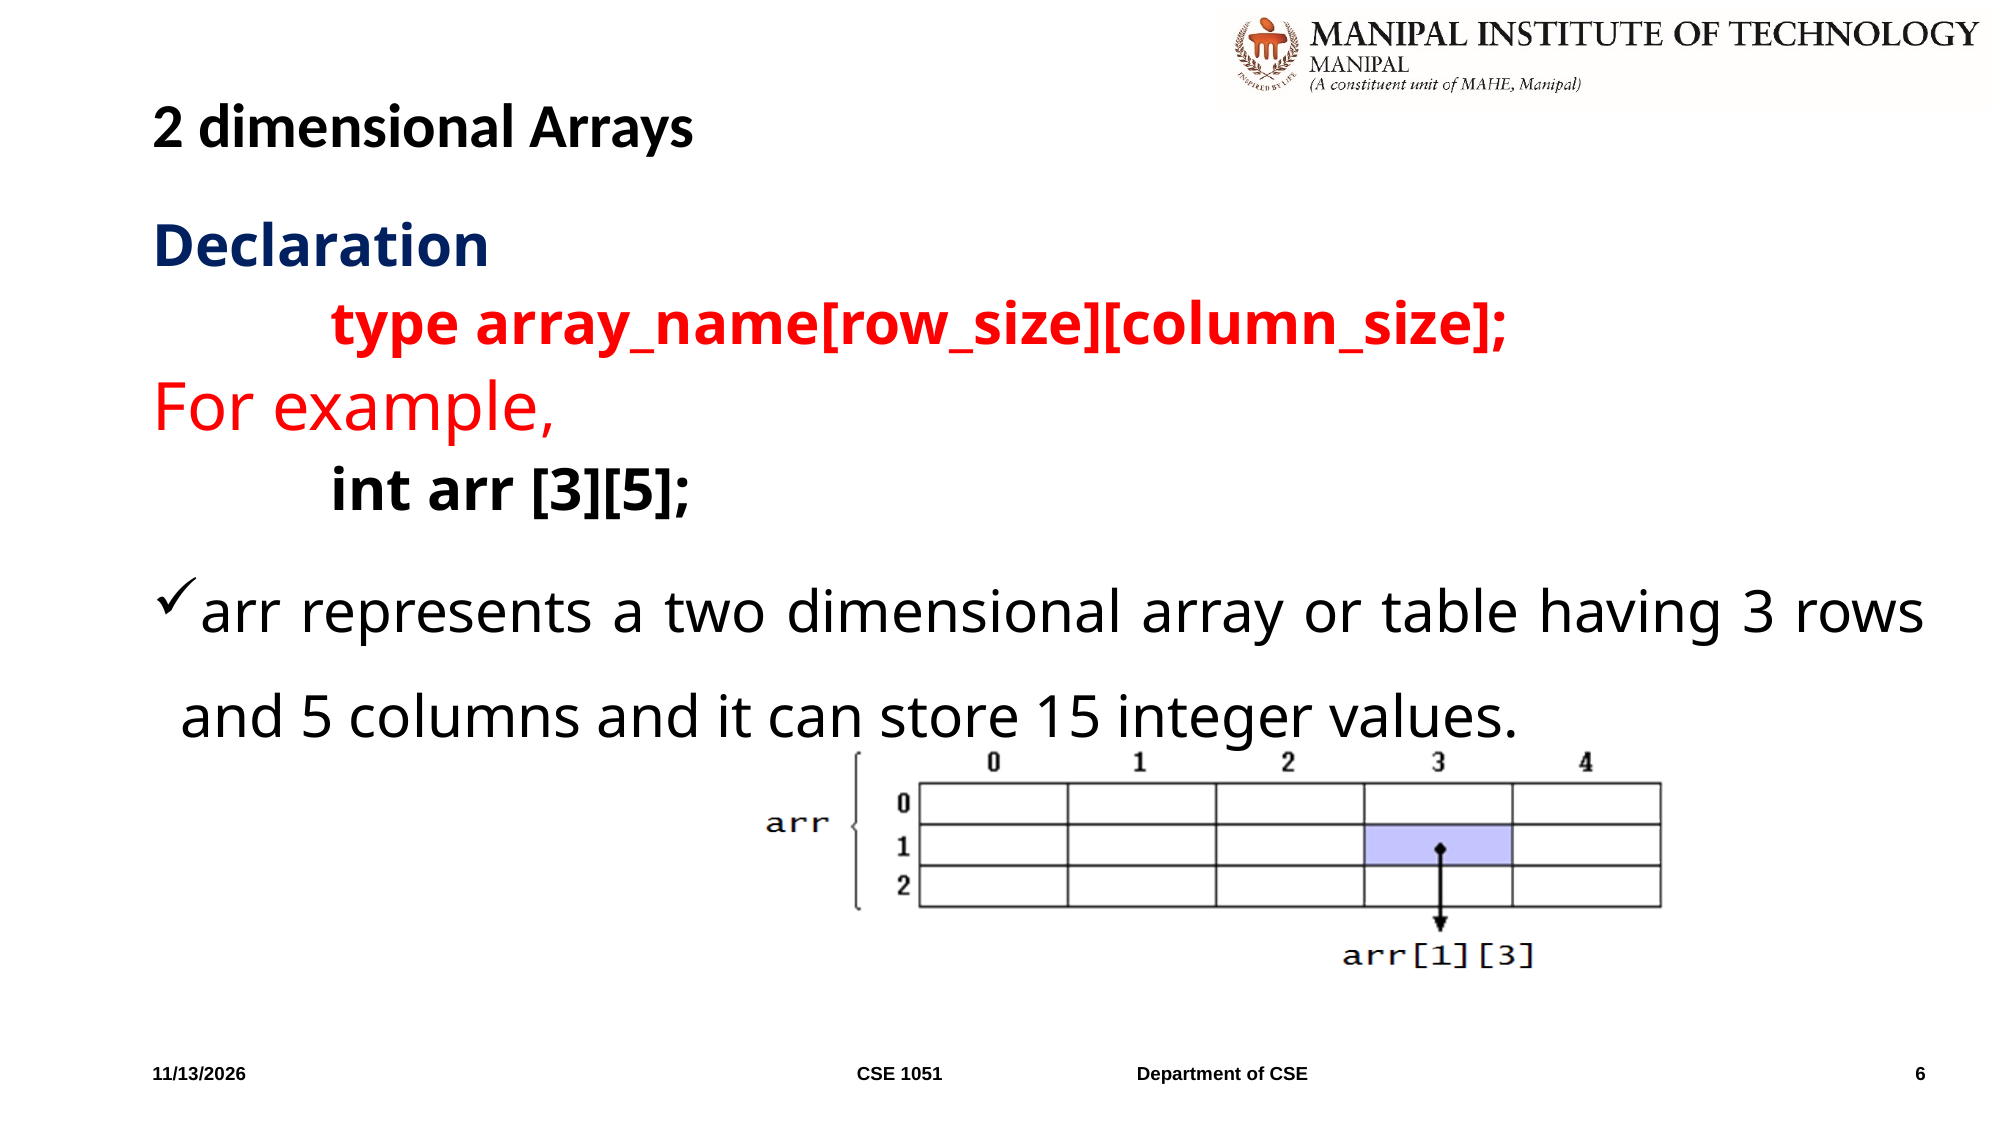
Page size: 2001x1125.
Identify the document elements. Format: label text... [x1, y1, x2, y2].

title 2 dimensional Arrays [137, 71, 1478, 184]
picture [739, 739, 1677, 988]
slide_number 6 [1862, 1042, 1941, 1103]
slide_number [137, 1042, 327, 1103]
footer CSE 1051 Department of CSE [362, 1042, 1803, 1103]
picture [1217, 6, 1994, 110]
list Declaration type array_name[row_size][column_size]; For example, int arr [3][5]; arr represents a two dimensional array or table having 3 rows and 5 columns and it can store 15 integer values. [137, 208, 1941, 1014]
